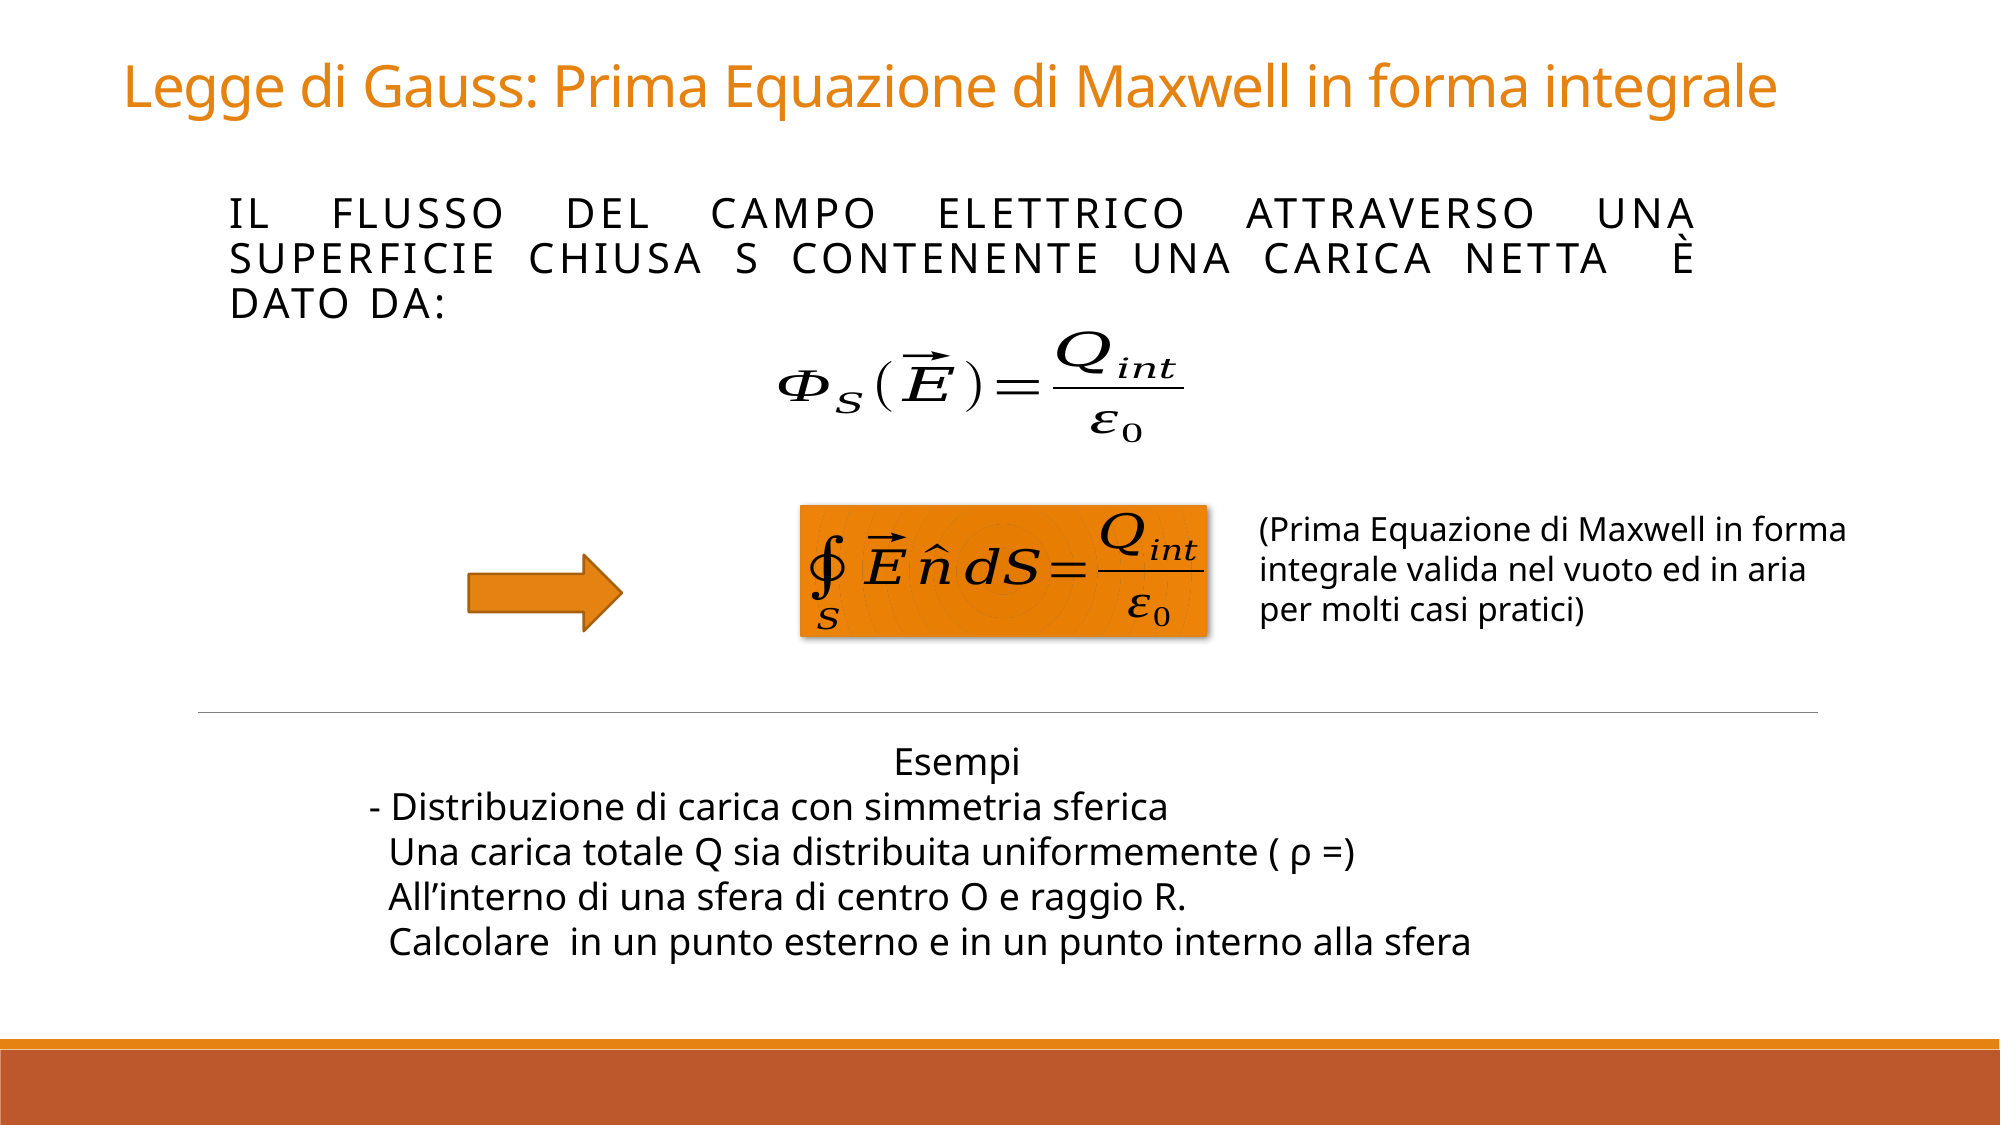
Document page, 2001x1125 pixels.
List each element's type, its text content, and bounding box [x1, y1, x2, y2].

text_box (Prima Equazione di Maxwell in forma integrale valida nel vuoto ed in aria per molti casi pratici) [1244, 500, 1874, 636]
text_box [467, 553, 623, 633]
title Legge di Gauss: Prima Equazione di Maxwell in forma integrale [108, 44, 1831, 127]
